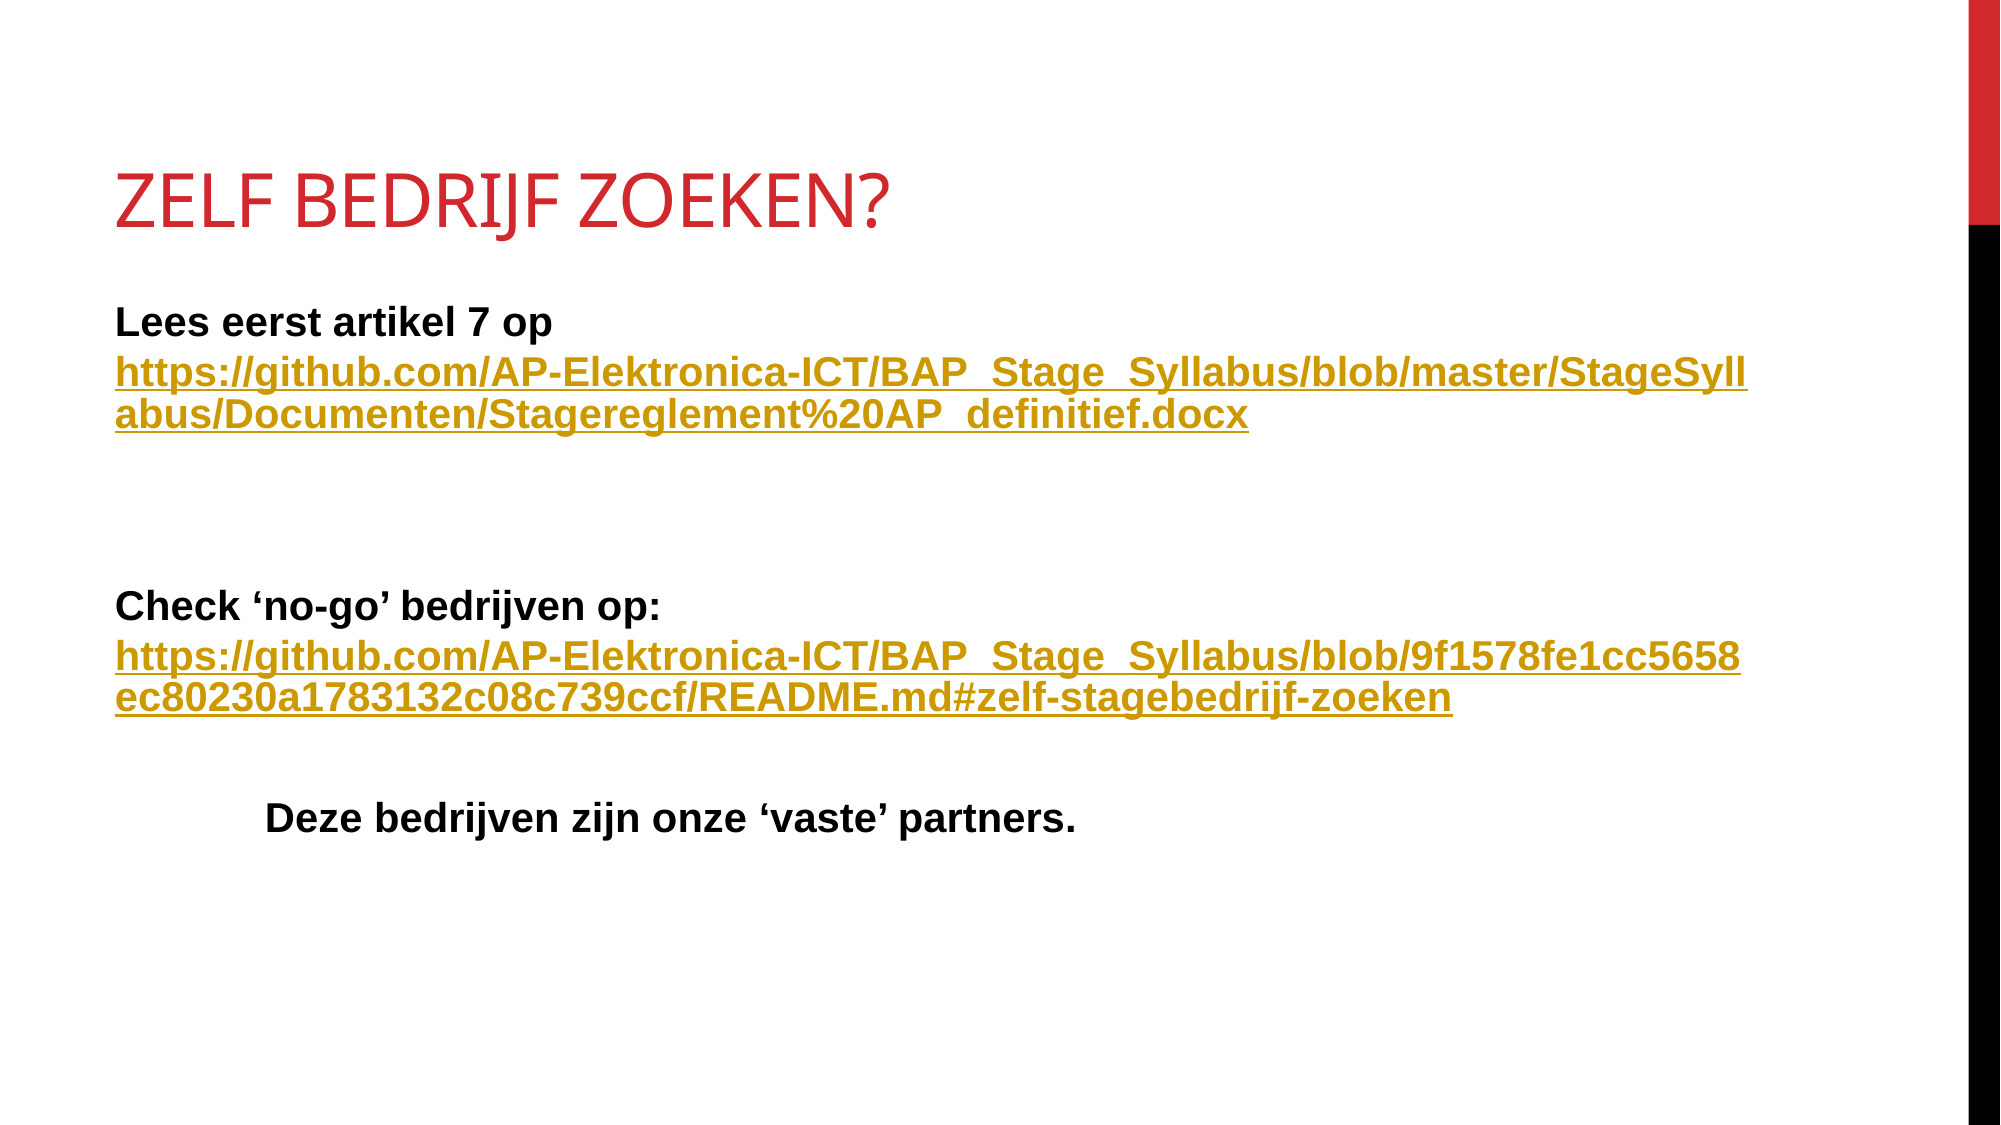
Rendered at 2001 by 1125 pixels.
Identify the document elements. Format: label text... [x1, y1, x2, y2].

list Lees eerst artikel 7 op https://github.com/AP-Elektronica-ICT/BAP_Stage_Syllabus/blob/master/StageSyllabus/Documenten/Stagereglement%20AP_definitief.docx Check ‘no-go’ bedrijven op: https://github.com/AP-Elektronica-ICT/BAP_Stage_Syllabus/blob/9f1578fe1cc5658ec80230a1783132c08c739ccf/README.md#zelf-stagebedrijf-zoeken Deze bedrijven zijn onze ‘vaste’ partners. [99, 287, 1767, 1005]
title Zelf bedrijf zoeken? [99, 25, 1367, 250]
